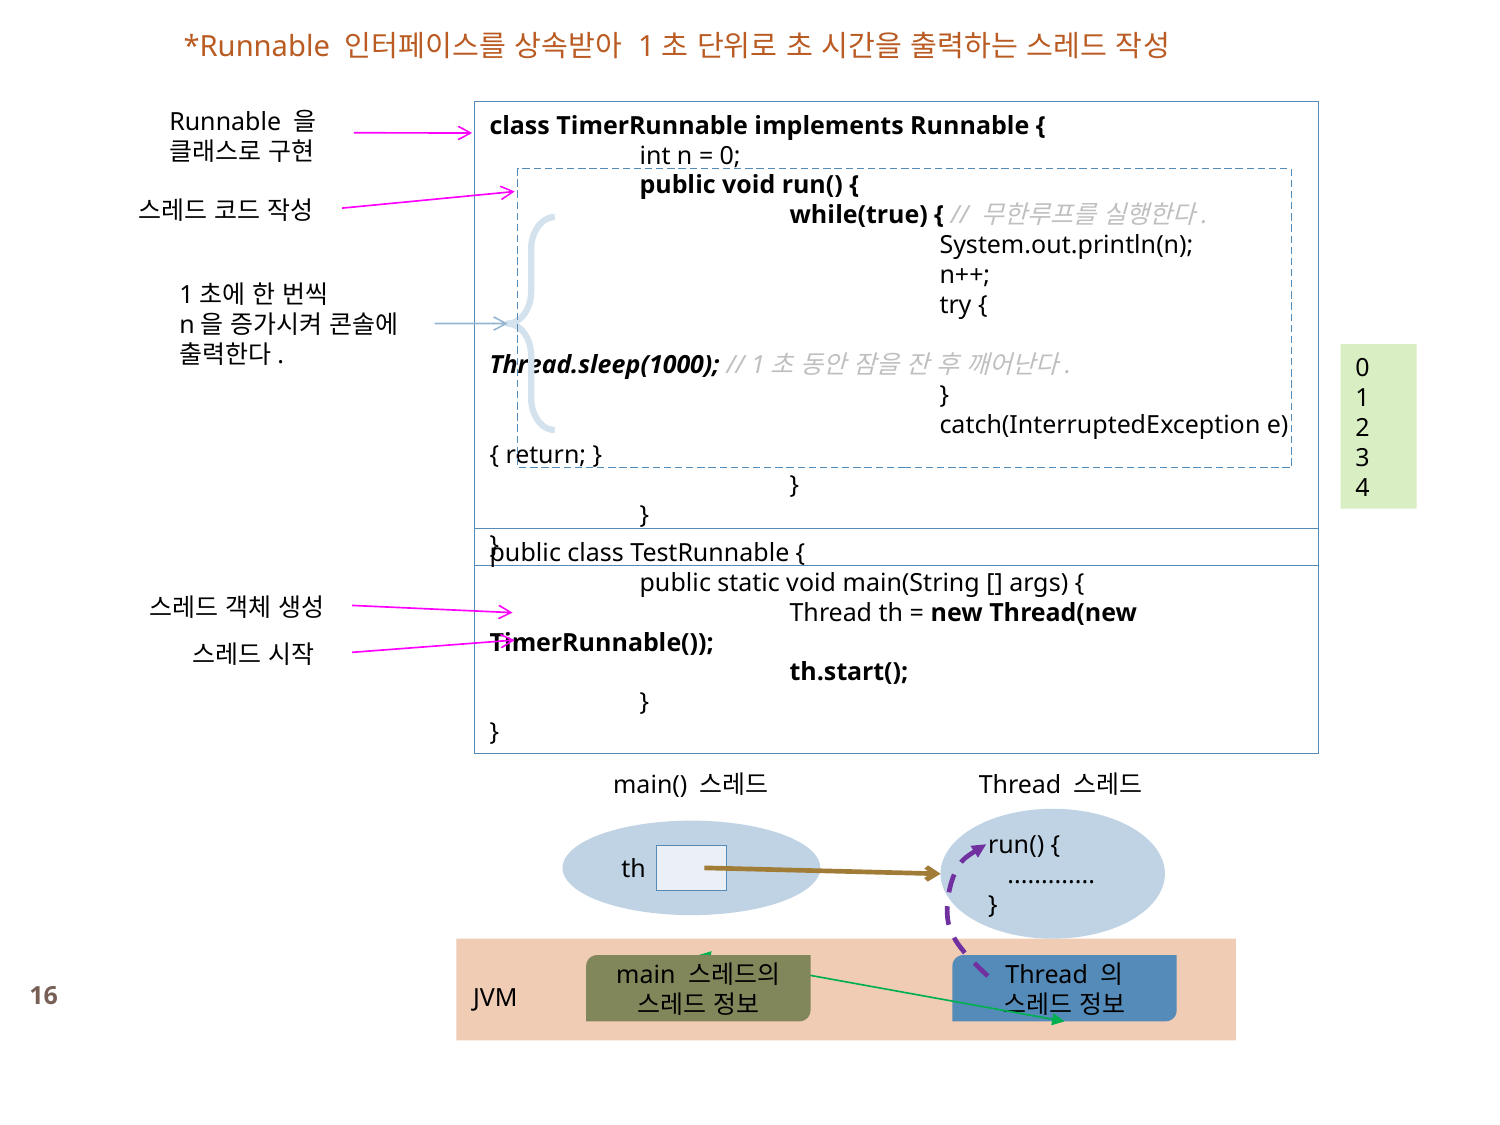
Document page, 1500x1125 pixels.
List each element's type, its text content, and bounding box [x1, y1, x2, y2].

text_box 0 1 2 3 4 [1340, 344, 1417, 509]
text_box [703, 867, 941, 875]
text_box Thread 의 스레드 정보 [952, 955, 1177, 1022]
text_box JVM [458, 974, 533, 1019]
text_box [351, 639, 515, 653]
text_box class TimerRunnable implements Runnable { int n = 0; public void run() { while(true) { // 무한루프를 실행한다. System.out.println(n); n++; try { Thread.sleep(1000); // 1초 동안 잠을 잔 후 깨어난다. } catch(InterruptedException e) { return; } } } } [474, 101, 1319, 528]
text_box th [562, 820, 821, 916]
text_box [507, 319, 517, 328]
text_box [517, 168, 1292, 468]
text_box [656, 845, 727, 891]
text_box run() { ............. } [941, 808, 1165, 939]
text_box main 스레드의 스레드 정보 [586, 955, 811, 1022]
text_box 스레드 코드 작성 [123, 175, 365, 243]
text_box *Runnable 인터페이스를 상속받아 1초 단위로 초 시간을 출력하는 스레드 작성 [168, 20, 1294, 70]
text_box Thread 스레드 [964, 761, 1158, 807]
text_box Runnable 을 클래스로 구현 [154, 101, 401, 169]
text_box public class TestRunnable { public static void main(String [] args) { Thread th = new Thread(new TimerRunnable()); th.start(); } } [474, 528, 1319, 754]
slide_number 16 [0, 965, 88, 1028]
text_box 스레드 객체 생성 [134, 573, 365, 641]
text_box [351, 605, 513, 613]
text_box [341, 191, 515, 209]
text_box 1초에 한 번씩 n을 증가시켜 콘솔에 출력한다. [164, 252, 435, 395]
text_box [456, 938, 1236, 1041]
text_box [946, 844, 989, 977]
text_box main() 스레드 [598, 761, 785, 807]
text_box 스레드 시작 [177, 619, 378, 687]
